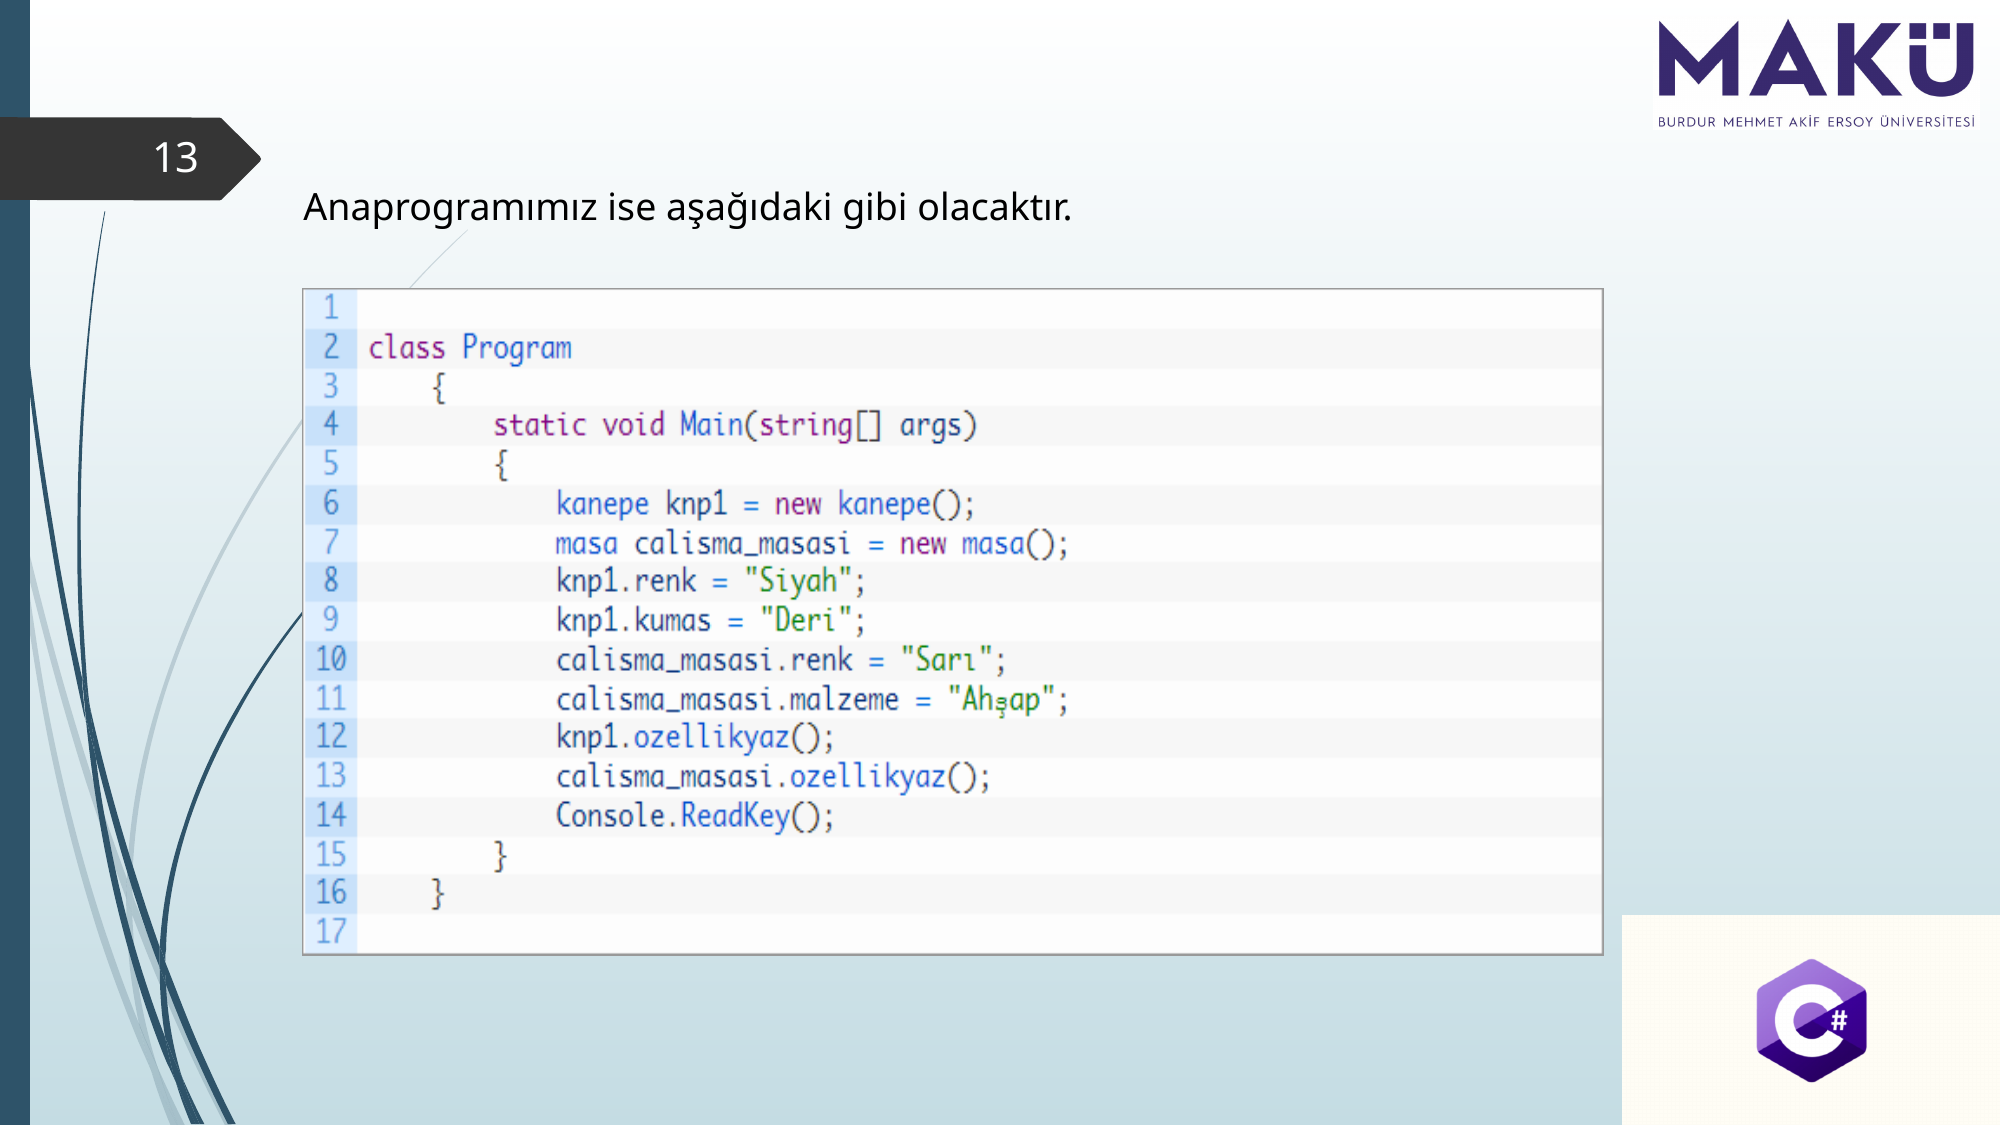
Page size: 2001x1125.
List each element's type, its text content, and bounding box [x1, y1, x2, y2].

slide_number 13 [87, 129, 216, 190]
picture [1622, 915, 2000, 1125]
picture [1652, 16, 1981, 130]
list Anaprogramımız ise aşağıdaki gibi olacaktır. [269, 109, 1732, 730]
picture [302, 287, 1604, 956]
